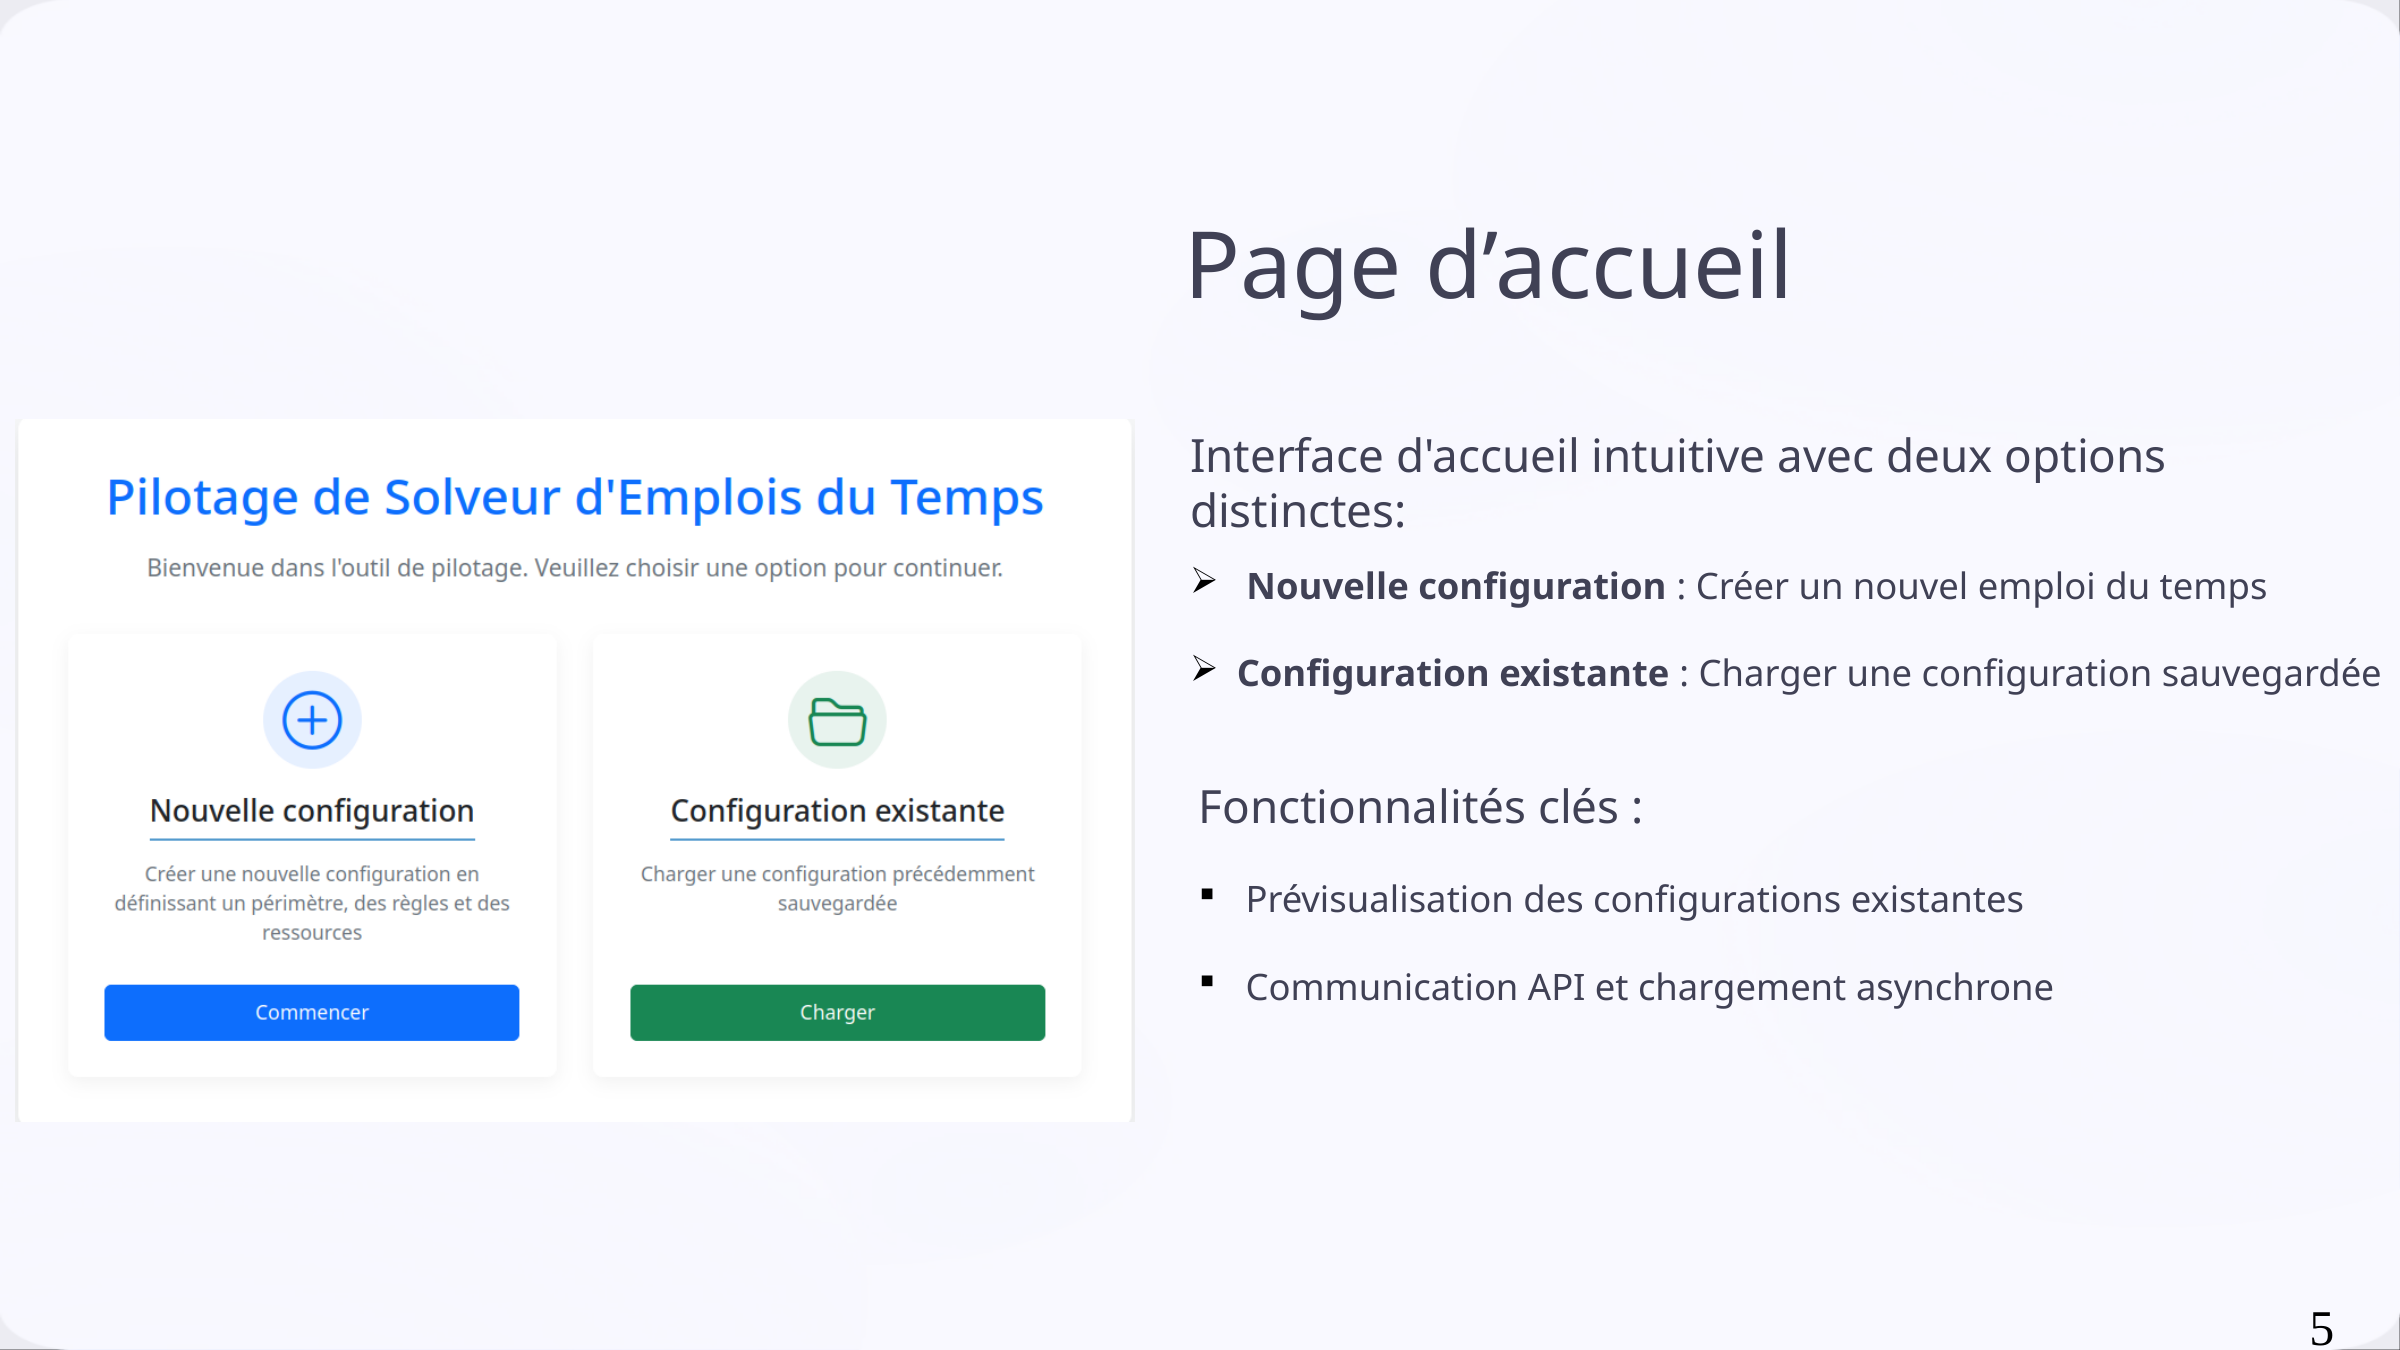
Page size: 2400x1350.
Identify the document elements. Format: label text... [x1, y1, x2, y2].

text_box Interface d'accueil intuitive avec deux options distinctes: [1175, 419, 2275, 544]
text_box Page d’accueil [1169, 198, 2001, 325]
text_box Nouvelle configuration : Créer un nouvel emploi du temps Configuration existante : Charger une configuration sauvegardée [1175, 500, 2400, 702]
text_box Fonctionnalités clés : Prévisualisation des configurations existantes Communication API et chargement asynchrone [1184, 770, 2400, 1147]
picture [15, 419, 1135, 1122]
text_box 5 [2294, 1288, 2400, 1350]
